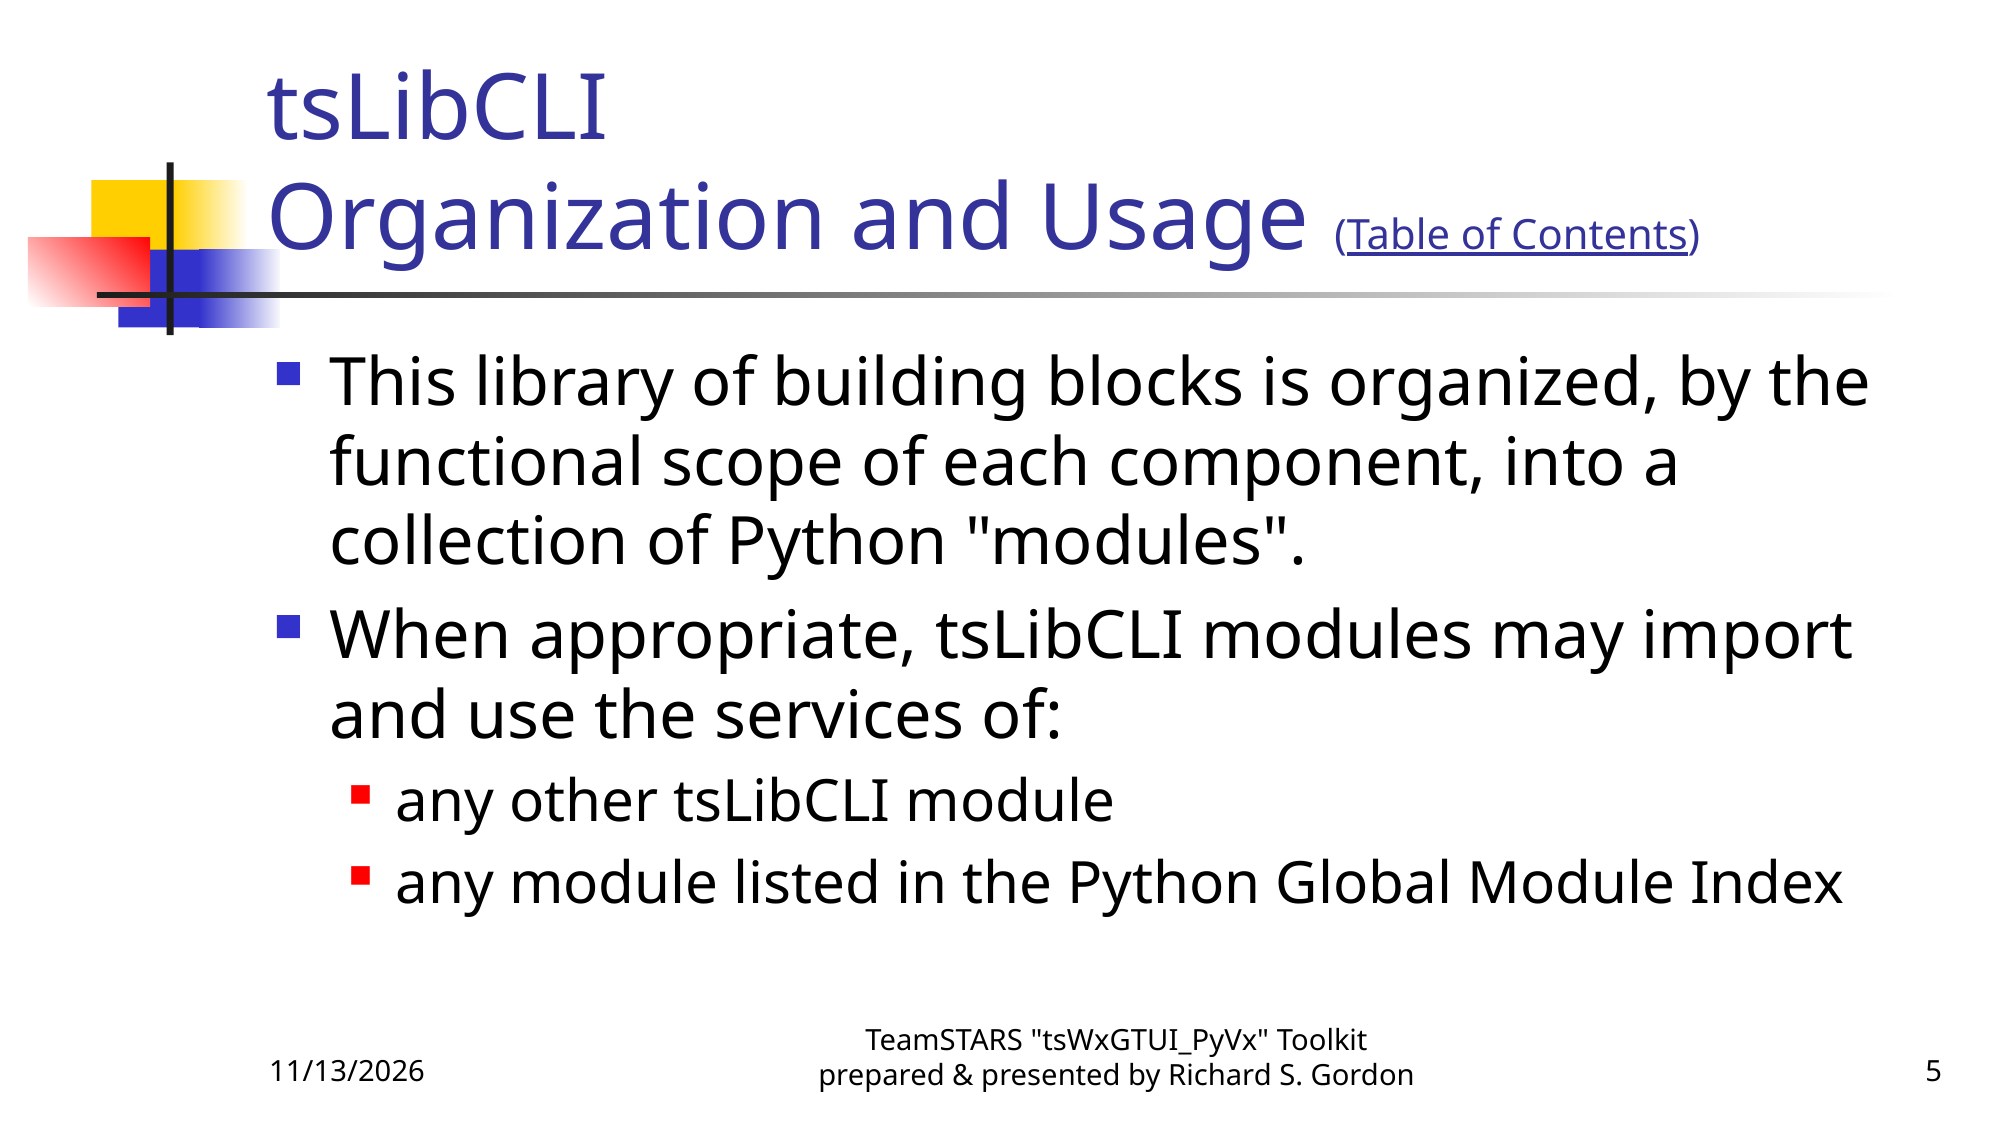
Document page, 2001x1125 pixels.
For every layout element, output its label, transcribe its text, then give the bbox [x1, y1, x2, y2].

slide_number 5 [1540, 1023, 1958, 1100]
footer TeamSTARS "tsWxGTUI_PyVx" Toolkit prepared & presented by Richard S. Gordon [799, 1023, 1434, 1100]
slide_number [253, 1023, 672, 1100]
title tsLibCLI Organization and Usage (Table of Contents) [251, 34, 1957, 276]
list This library of building blocks is organized, by the functional scope of each component, into a collection of Python "modules". When appropriate, tsLibCLI modules may import and use the services of: any other tsLibCLI module any module listed in the Python Global Module Index [258, 330, 1959, 1007]
